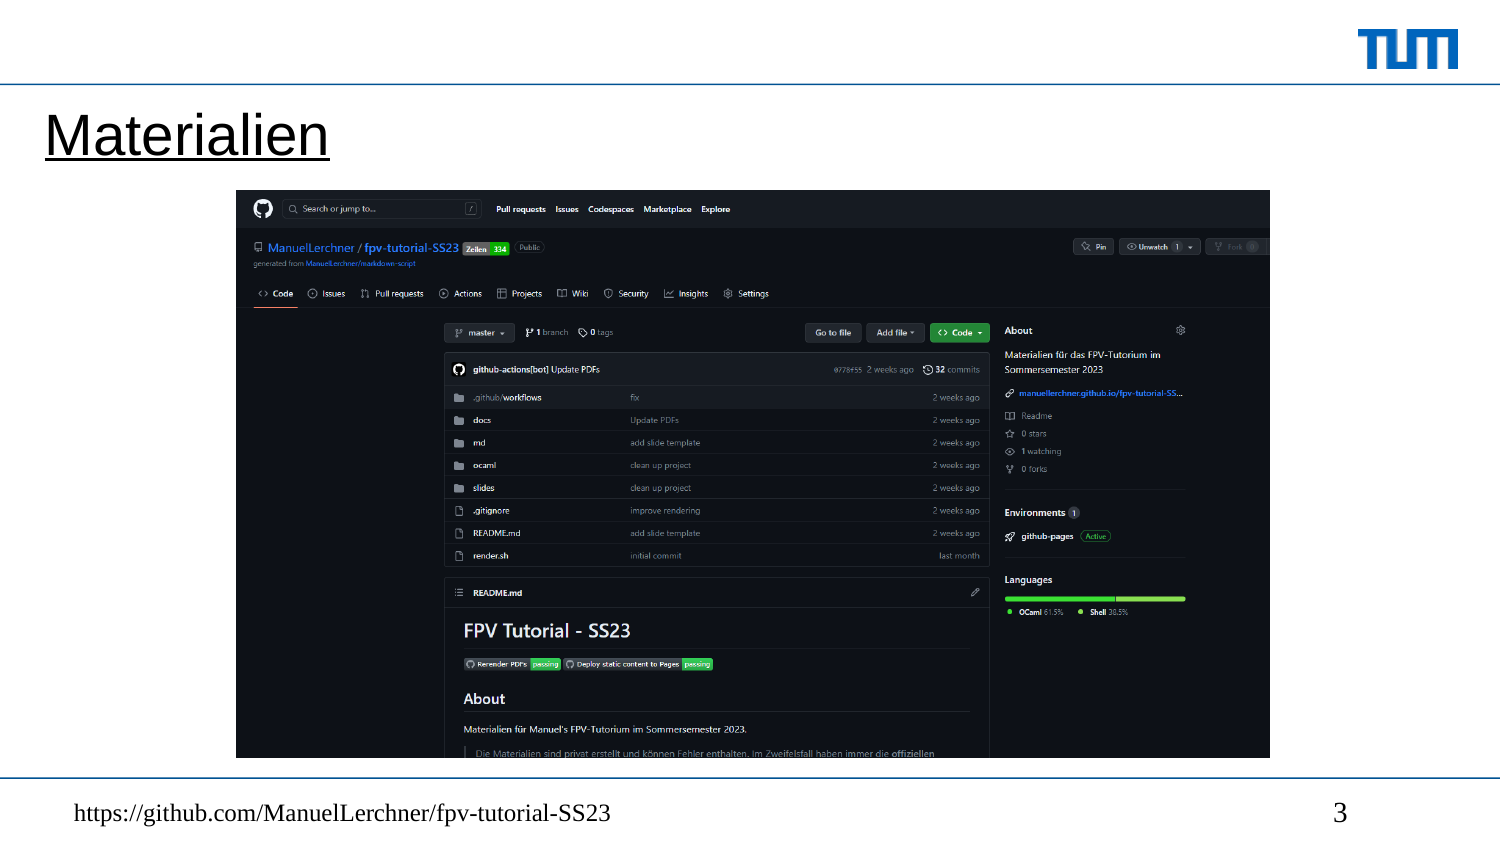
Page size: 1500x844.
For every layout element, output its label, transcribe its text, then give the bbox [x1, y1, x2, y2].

title Materialien [29, 90, 1477, 183]
picture [1358, 29, 1458, 69]
picture [236, 190, 1270, 758]
footer https://github.com/ManuelLerchner/fpv-tutorial-SS23 [58, 777, 827, 844]
